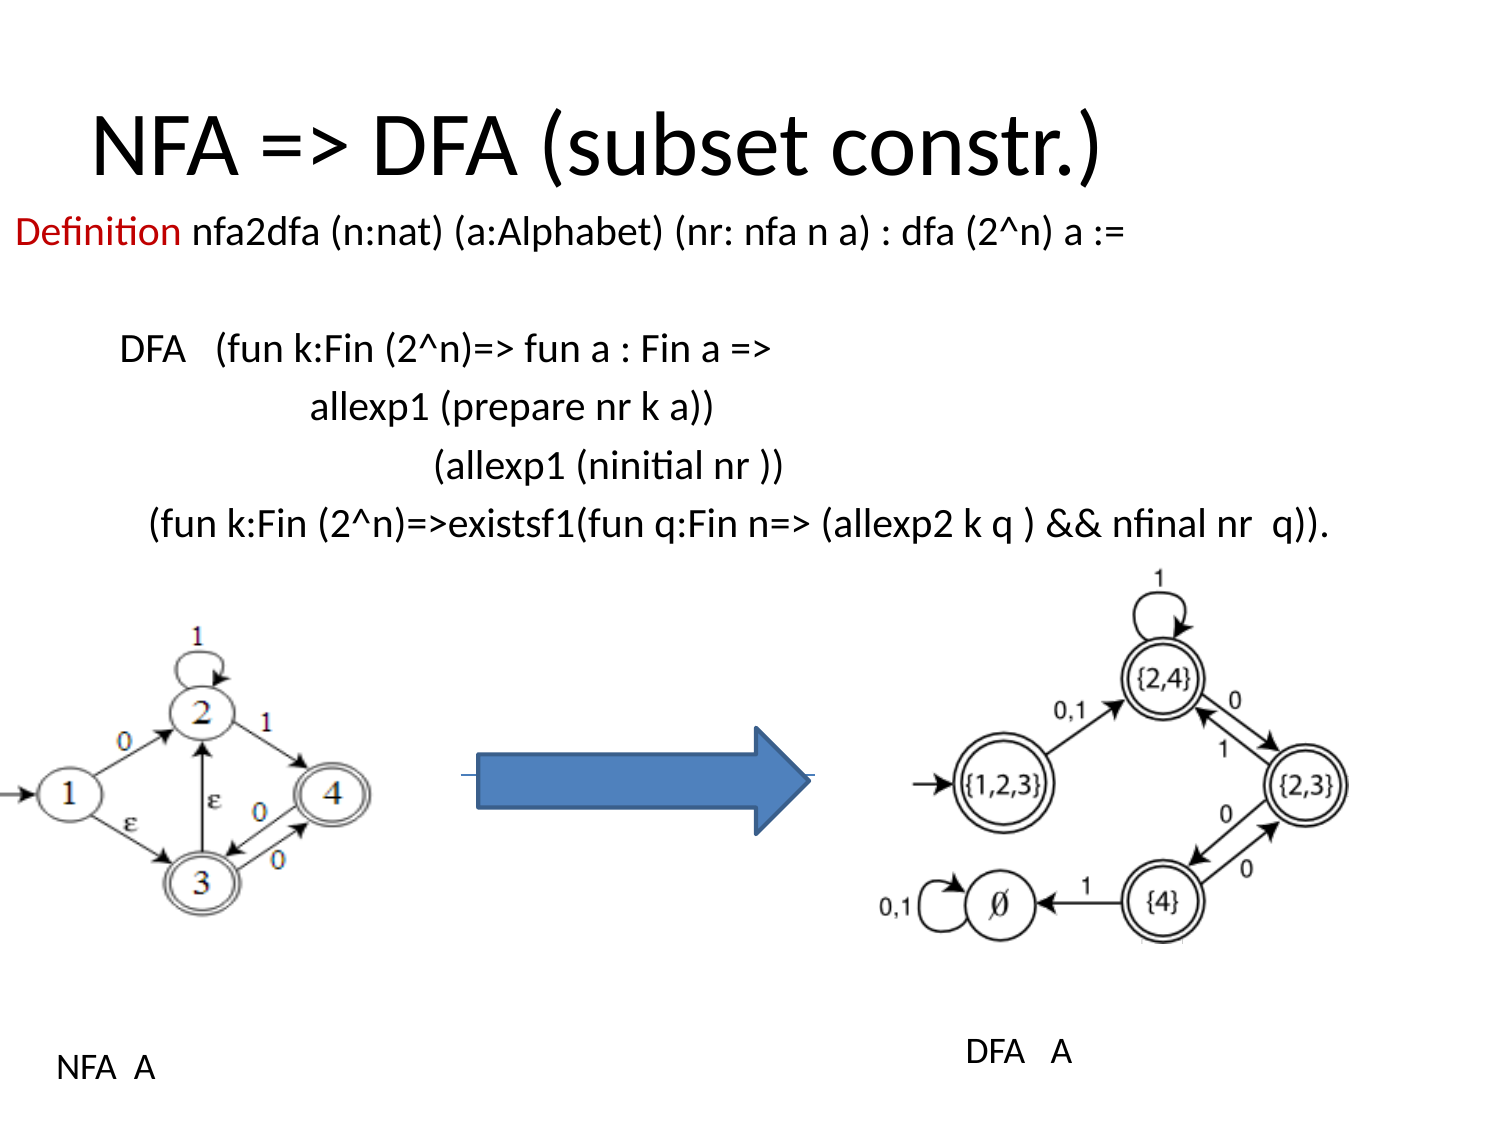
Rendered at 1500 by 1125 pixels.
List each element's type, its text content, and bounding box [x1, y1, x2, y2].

picture [0, 621, 461, 929]
picture [879, 562, 1349, 944]
list Definition nfa2dfa (n:nat) (a:Alphabet) (nr: nfa n a) : dfa (2^n) a := DFA (fun k:Fin (2^n)=> fun a : Fin a => allexp1 (prepare nr k a)) (allexp1 (ninitial nr )) (fun k:Fin (2^n)=>existsf1(fun q:Fin n=> (allexp2 k q ) && nfinal nr q)). [0, 196, 1425, 1005]
text_box DFA A [950, 1018, 1353, 1124]
text_box [476, 725, 806, 774]
title NFA => DFA (subset constr.) [75, 45, 1425, 196]
text_box NFA A [41, 1034, 396, 1095]
text_box [476, 784, 809, 837]
